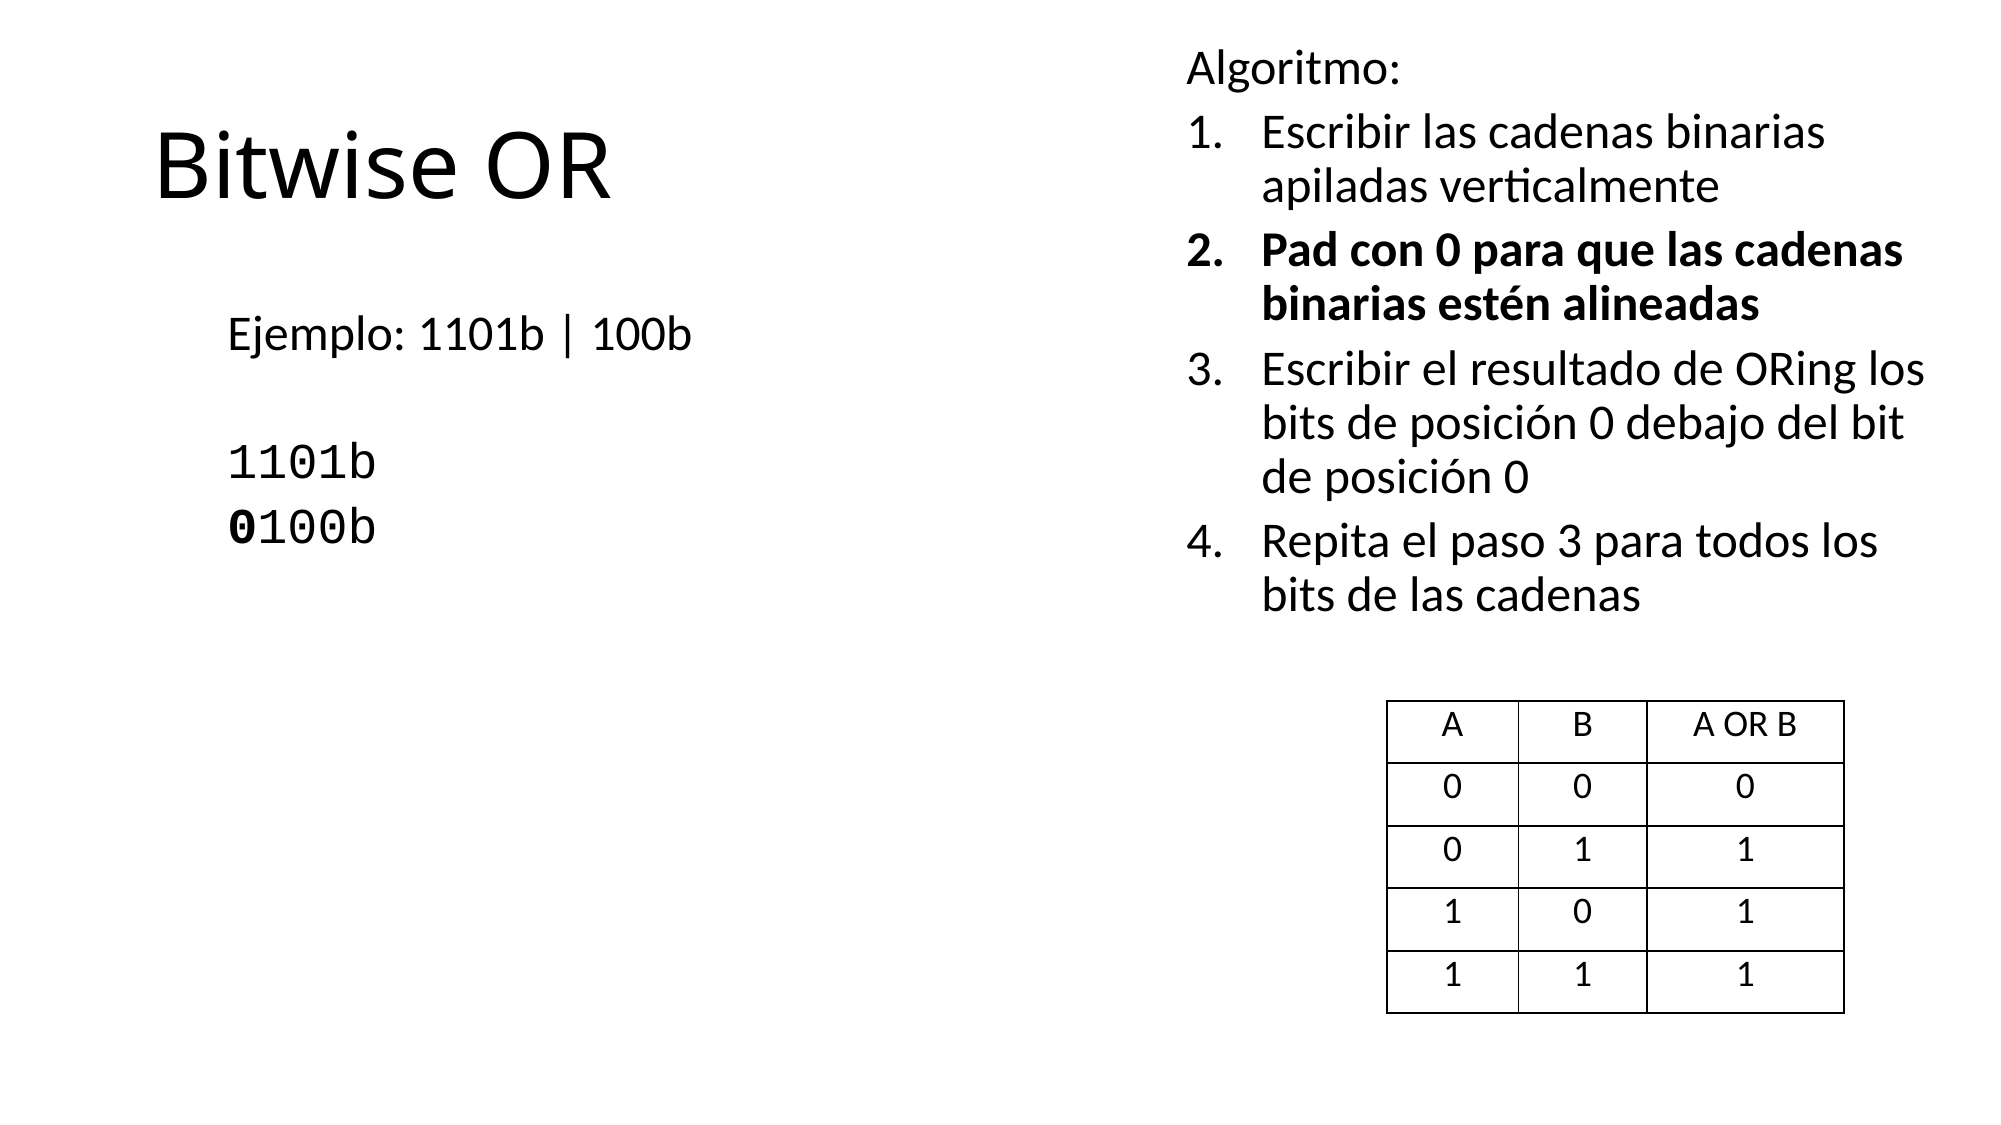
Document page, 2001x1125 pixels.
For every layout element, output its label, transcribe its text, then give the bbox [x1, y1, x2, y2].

table_cell 1 [1648, 952, 1843, 1012]
table_cell 0 [1388, 827, 1518, 887]
table_cell 1 [1388, 889, 1518, 950]
table_cell 1 [1648, 827, 1843, 887]
title Bitwise OR [137, 59, 1096, 278]
table_cell 1 [1519, 827, 1646, 887]
table_cell 1 [1388, 952, 1518, 1012]
text_box Algoritmo: Escribir las cadenas binarias apiladas verticalmente Pad con 0 para que las cadenas binarias estén alineadas Escribir el resultado de ORing los bits de posición 0 debajo del bit de posición 0 Repita el paso 3 para todos los bits de las cadenas [1096, 33, 1957, 748]
table_header A [1388, 702, 1518, 762]
table_header A OR B [1648, 702, 1843, 762]
table_cell 0 [1519, 889, 1646, 950]
list Ejemplo: 1101b | 100b 1101b 0100b [137, 299, 1171, 1014]
table_cell 1 [1519, 952, 1646, 1012]
table_cell 1 [1648, 889, 1843, 950]
table_header B [1519, 702, 1646, 762]
table_cell 0 [1388, 764, 1518, 825]
table_cell 0 [1648, 764, 1843, 825]
table_cell 0 [1519, 764, 1646, 825]
